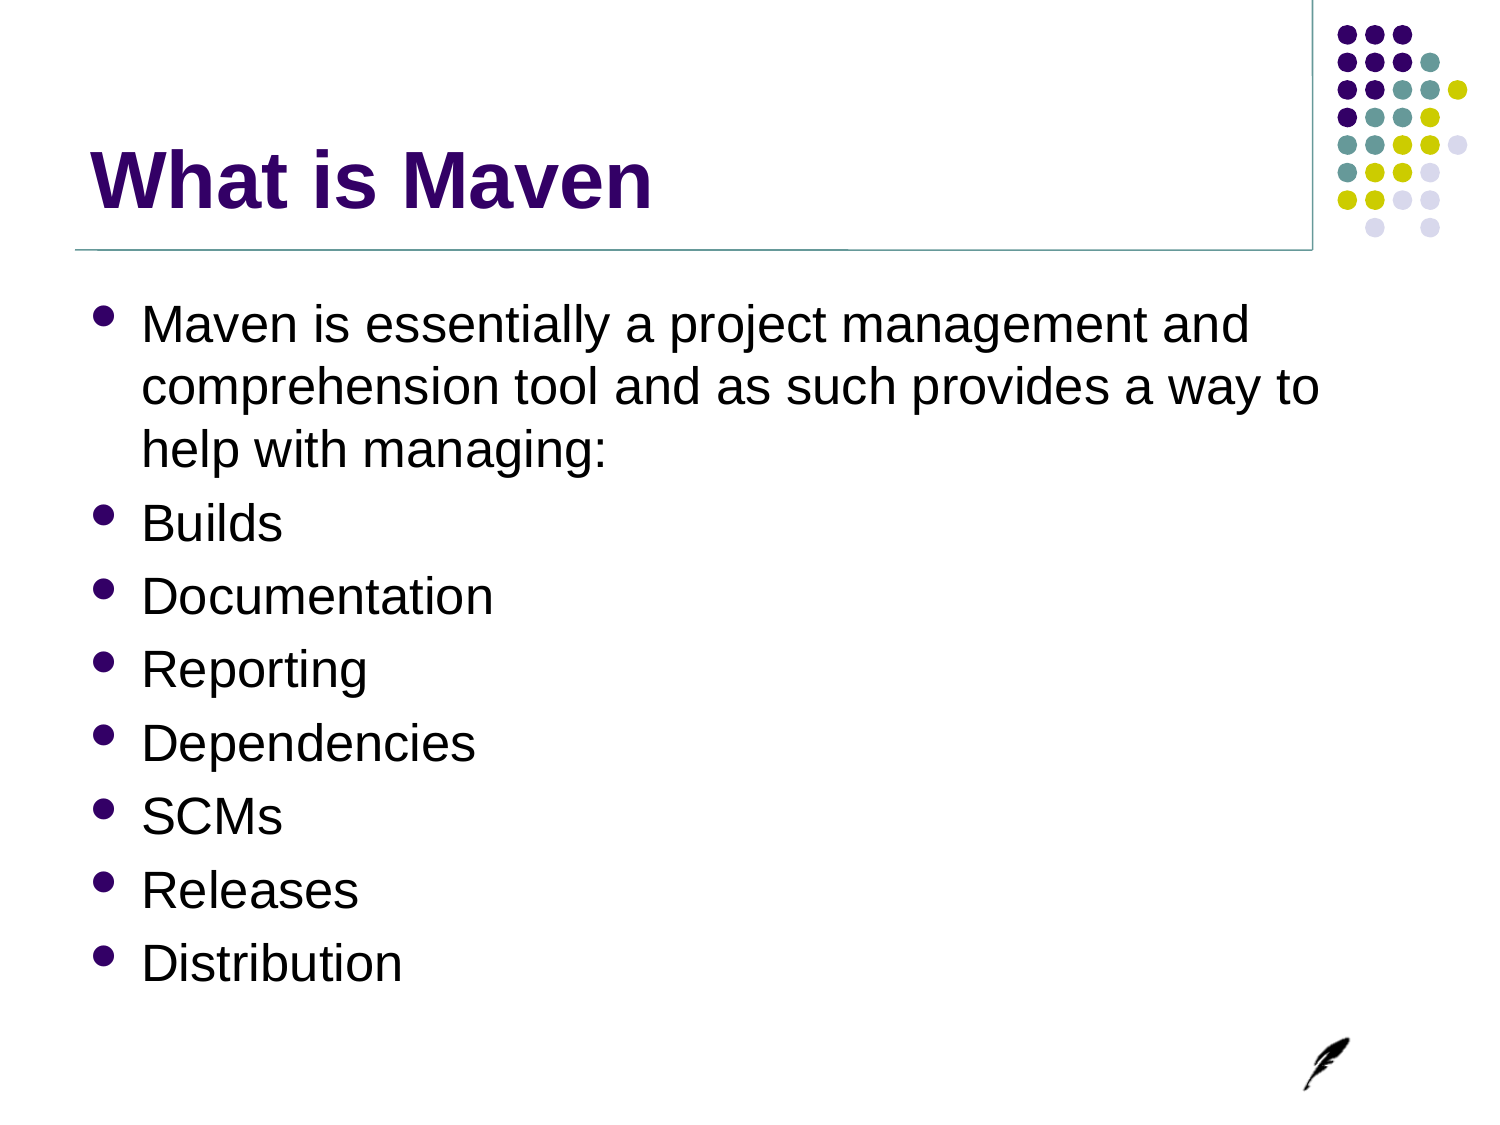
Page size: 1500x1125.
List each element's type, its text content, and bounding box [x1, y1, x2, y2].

title What is Maven [75, 20, 1313, 233]
picture [1295, 1027, 1357, 1103]
list Maven is essentially a project management and comprehension tool and as such provides a way to help with managing: Builds Documentation Reporting Dependencies SCMs Releases Distribution [75, 282, 1425, 1006]
